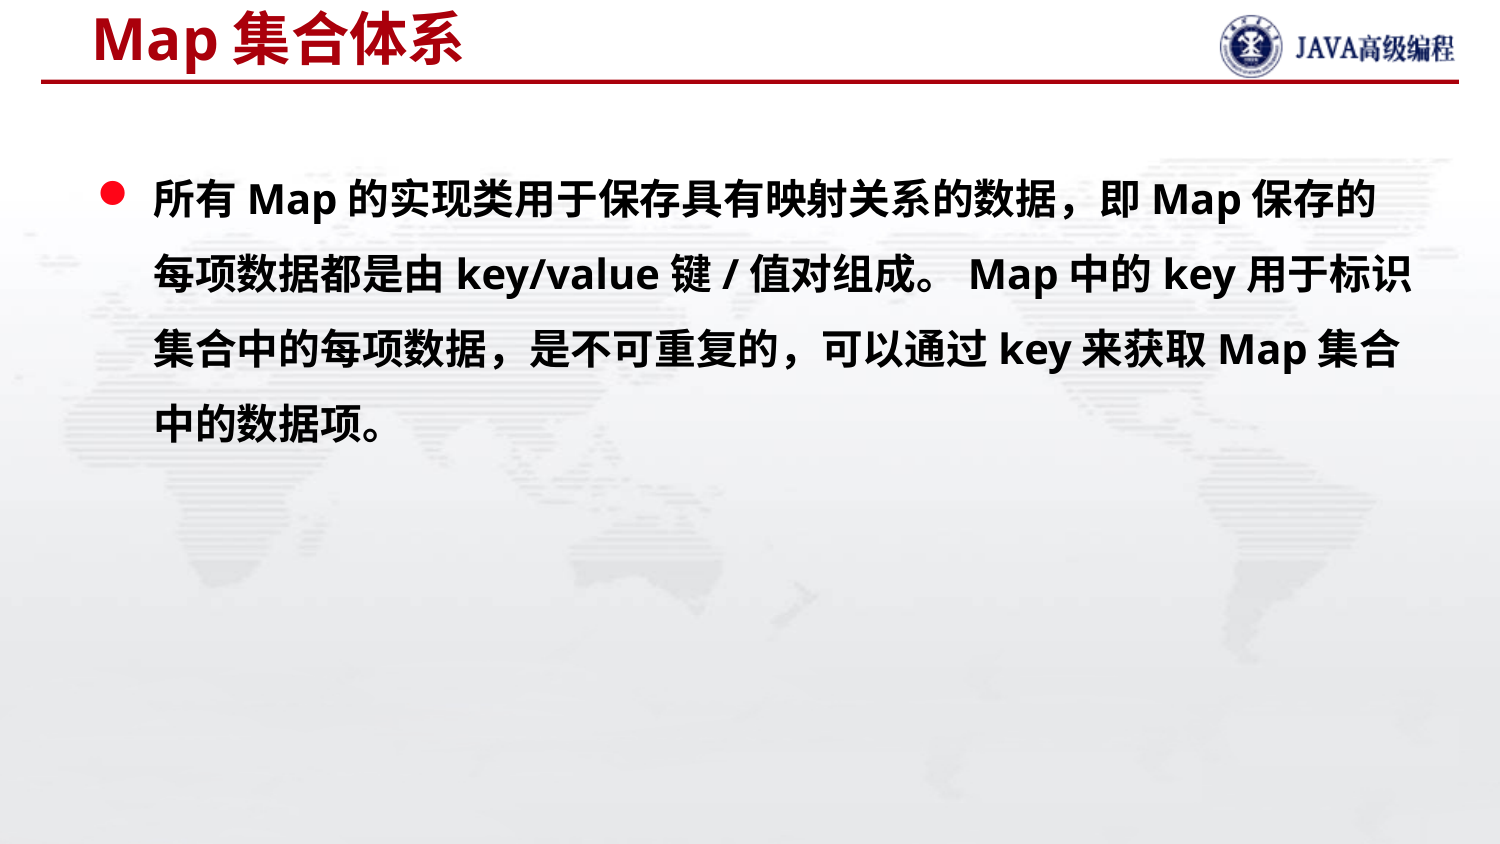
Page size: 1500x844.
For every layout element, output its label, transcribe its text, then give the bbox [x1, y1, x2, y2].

picture [0, 1, 1500, 844]
list 所有Map的实现类用于保存具有映射关系的数据，即Map保存的每项数据都是由key/value键/值对组成。Map中的key用于标识集合中的每项数据，是不可重复的，可以通过key来获取Map集合中的数据项。 [81, 140, 1429, 809]
title Map集合体系 [76, 2, 873, 71]
